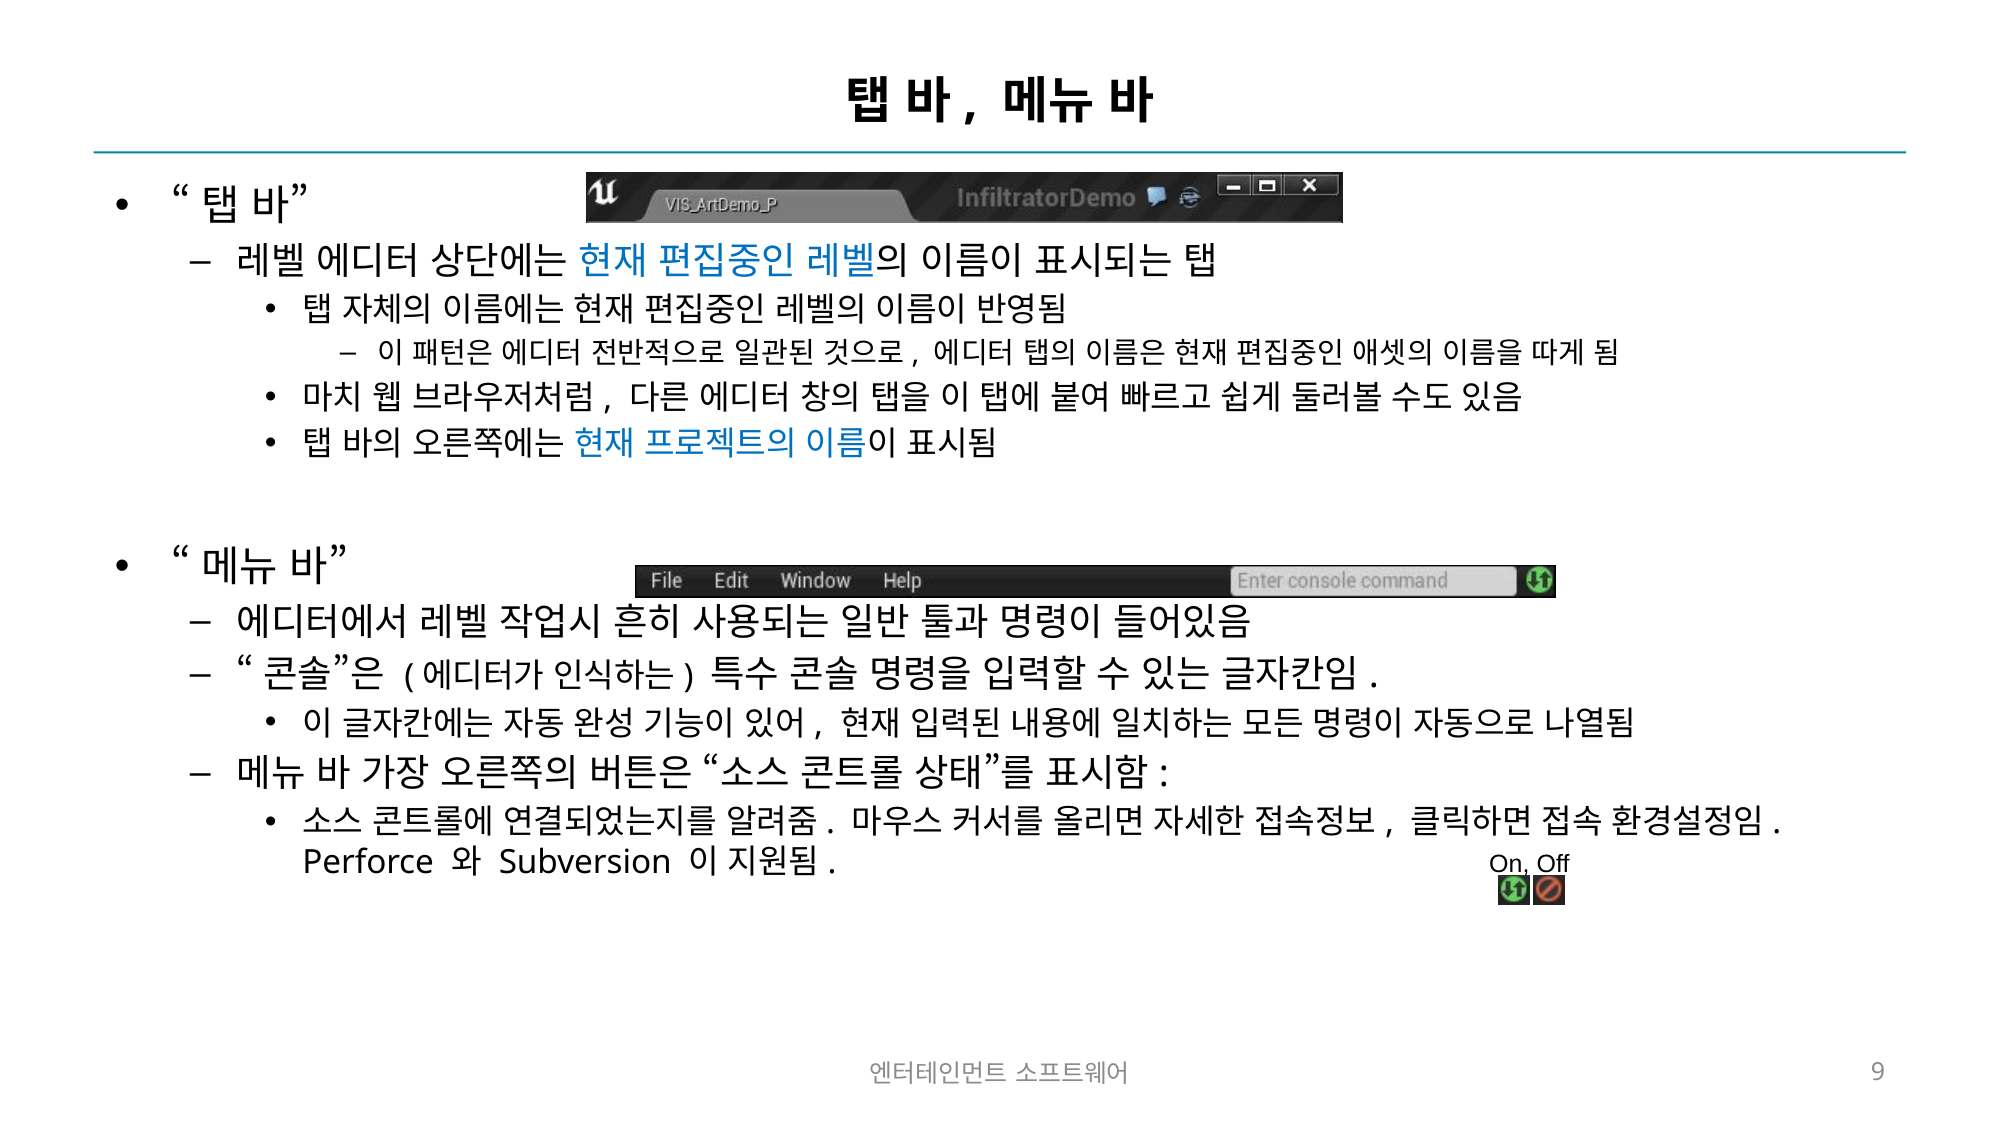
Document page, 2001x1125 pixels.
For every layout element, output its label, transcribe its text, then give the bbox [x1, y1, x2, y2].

picture [1498, 875, 1530, 906]
list “탭 바” 레벨 에디터 상단에는 현재 편집중인 레벨의 이름이 표시되는 탭 탭 자체의 이름에는 현재 편집중인 레벨의 이름이 반영됨 이 패턴은 에디터 전반적으로 일관된 것으로, 에디터 탭의 이름은 현재 편집중인 애셋의 이름을 따게 됨 마치 웹 브라우저처럼, 다른 에디터 창의 탭을 이 탭에 붙여 빠르고 쉽게 둘러볼 수도 있음 탭 바의 오른쪽에는 현재 프로젝트의 이름이 표시됨 “메뉴 바” 에디터에서 레벨 작업시 흔히 사용되는 일반 툴과 명령이 들어있음 “콘솔”은 (에디터가 인식하는) 특수 콘솔 명령을 입력할 수 있는 글자칸임. 이 글자칸에는 자동 완성 기능이 있어, 현재 입력된 내용에 일치하는 모든 명령이 자동으로 나열됨 메뉴 바 가장 오른쪽의 버튼은 “소스 콘트롤 상태”를 표시함: 소스 콘트롤에 연결되었는지를 알려줌. 마우스 커서를 올리면 자세한 접속정보, 클릭하면 접속 환경설정임. Perforce 와 Subversion 이 지원됨. [99, 171, 1901, 1032]
picture [586, 172, 1343, 223]
title 탭 바, 메뉴 바 [99, 44, 1901, 153]
picture [635, 565, 1556, 599]
text_box On, Off [1474, 839, 1585, 885]
slide_number 9 [1433, 1042, 1900, 1103]
picture [1533, 875, 1566, 906]
footer 엔터테인먼트 소프트웨어 [683, 1042, 1317, 1103]
